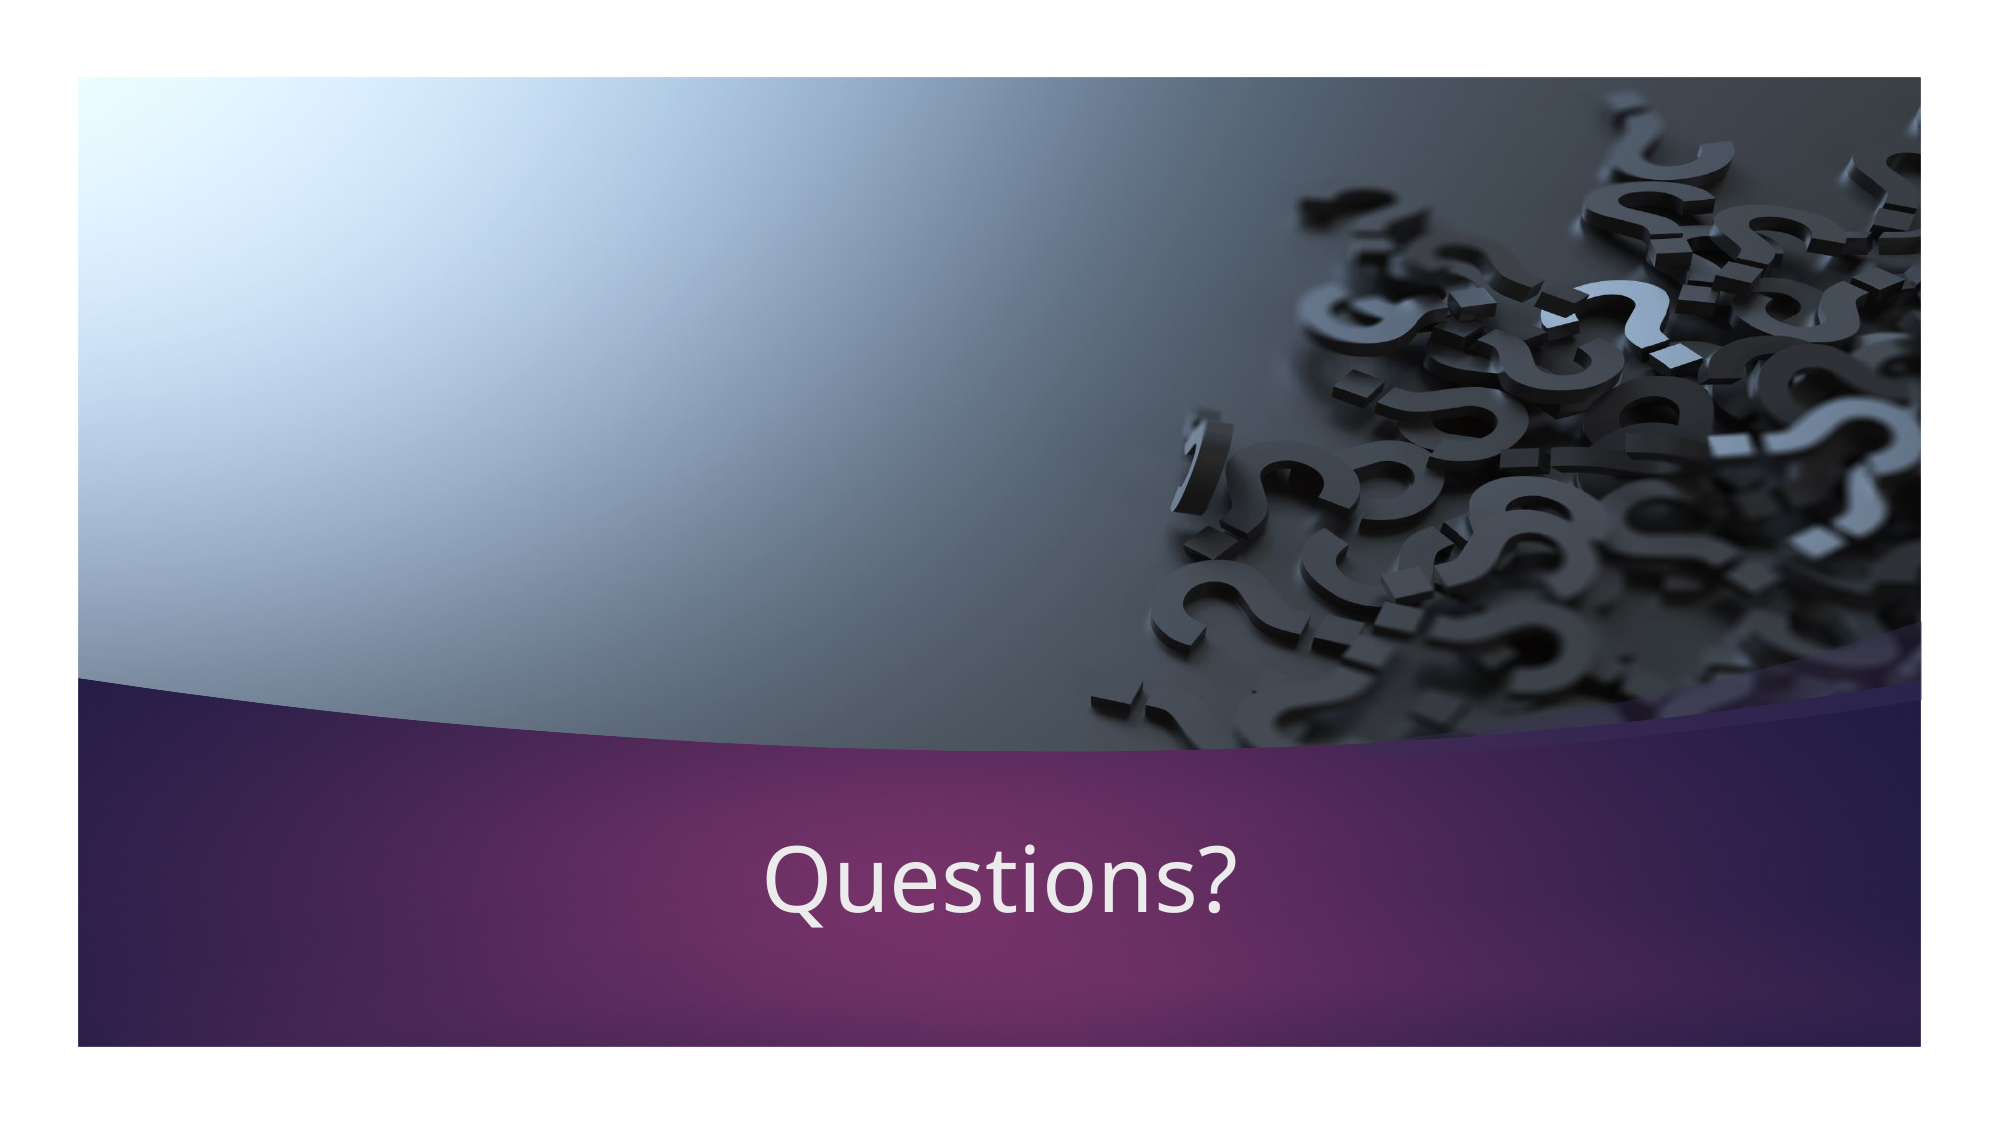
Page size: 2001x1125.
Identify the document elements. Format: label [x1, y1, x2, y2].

picture [0, 0, 2000, 824]
text_box [0, 835, 2000, 1125]
